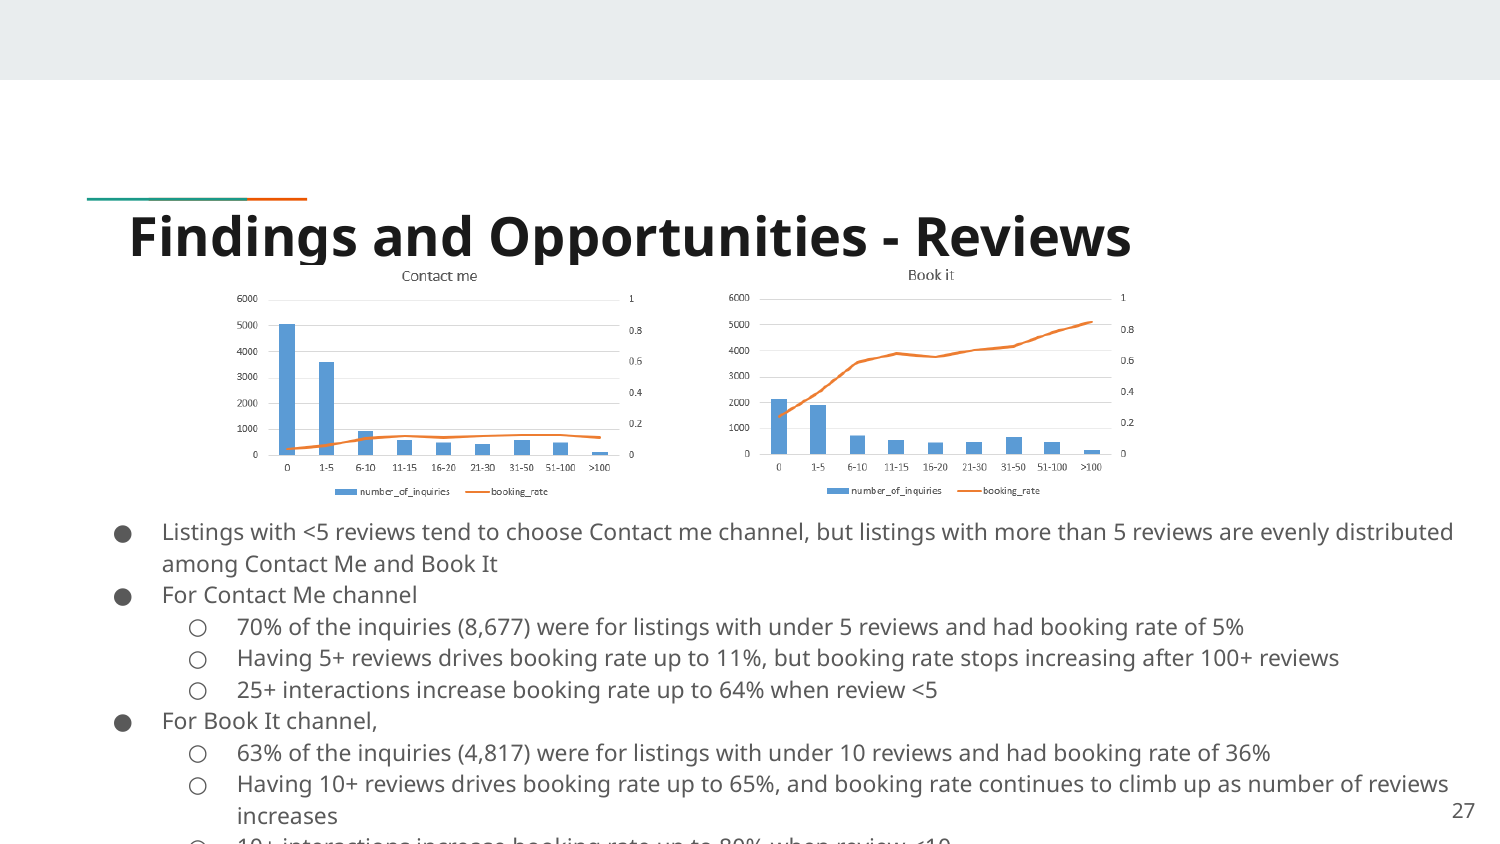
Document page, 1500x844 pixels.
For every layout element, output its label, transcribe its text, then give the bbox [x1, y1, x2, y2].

title Findings and Opportunities - Reviews [113, 187, 1375, 275]
slide_number ‹#› [1400, 779, 1491, 844]
picture [235, 264, 646, 499]
list Listings with <5 reviews tend to choose Contact me channel, but listings with more than 5 reviews are evenly distributed among Contact Me and Book It For Contact Me channel 70% of the inquiries (8,677) were for listings with under 5 reviews and had booking rate of 5% Having 5+ reviews drives booking rate up to 11%, but booking rate stops increasing after 100+ reviews 25+ interactions increase booking rate up to 64% when review <5 For Book It channel, 63% of the inquiries (4,817) were for listings with under 10 reviews and had booking rate of 36% Having 10+ reviews drives booking rate up to 65%, and booking rate continues to climb up as number of reviews increases 10+ interactions increase booking rate up to 80% when review <10 [71, 498, 1500, 714]
picture [724, 264, 1136, 499]
